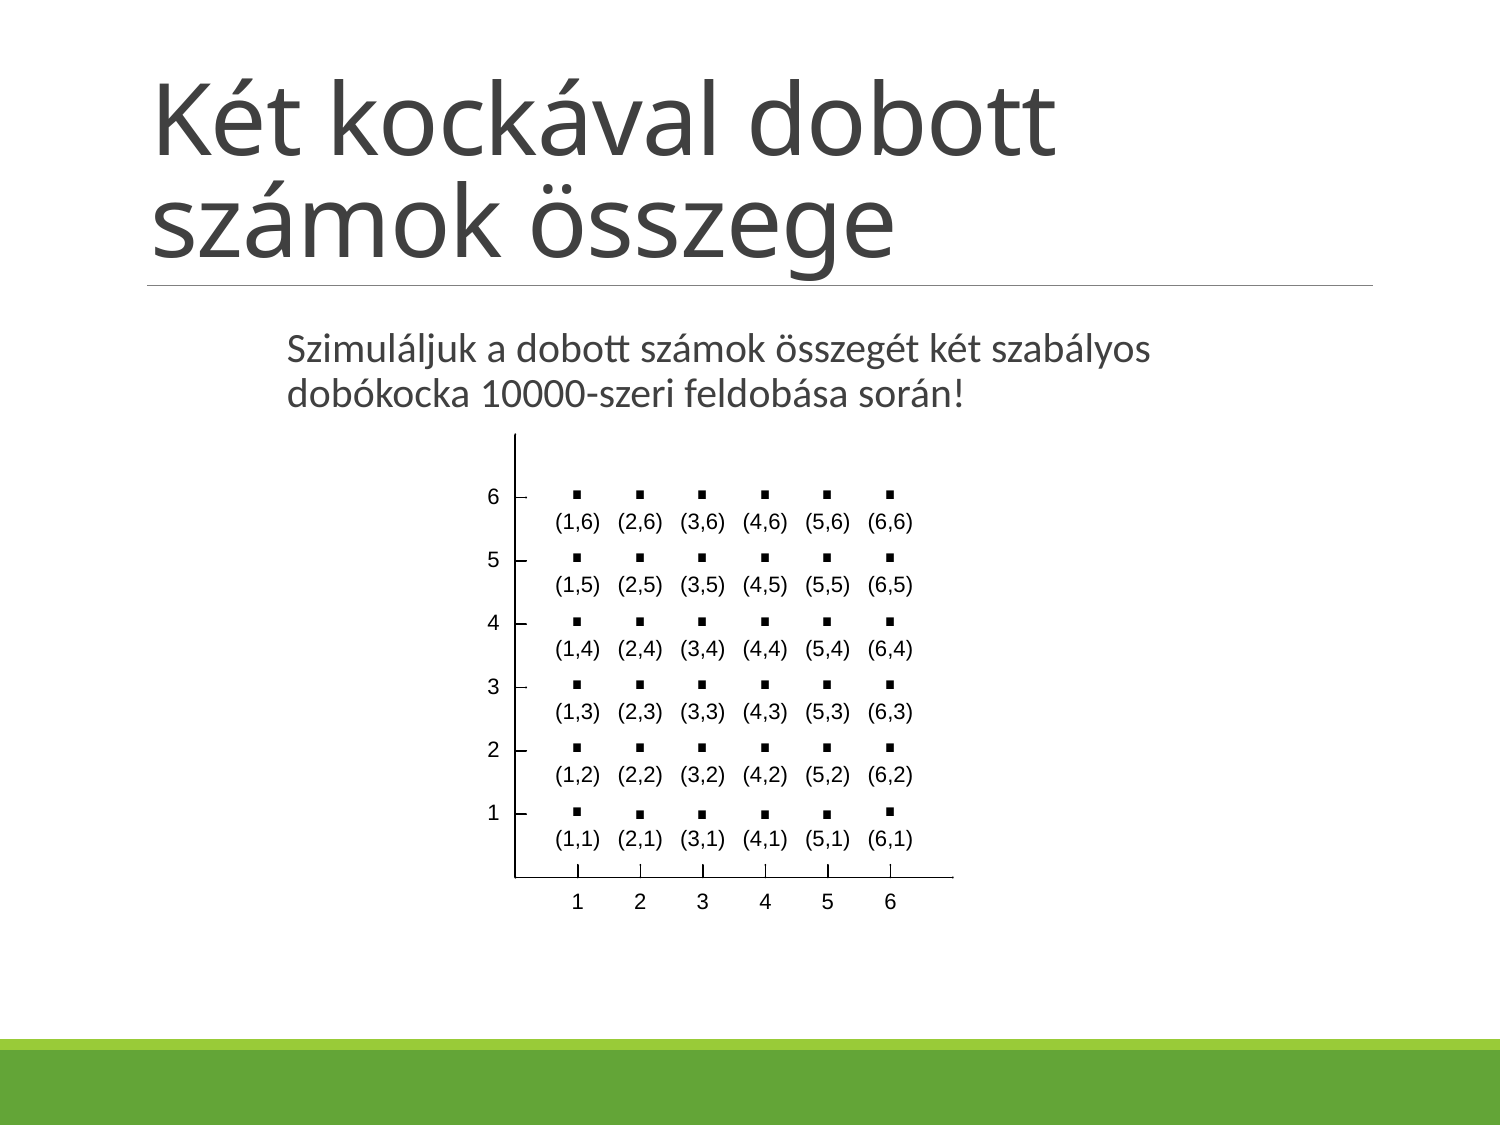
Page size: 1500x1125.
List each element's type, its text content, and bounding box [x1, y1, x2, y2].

title Két kockával dobott számok összege [135, 47, 1373, 285]
list Szimuláljuk a dobott számok összegét két szabályos dobókocka 10000-szeri feldobása során! [271, 318, 1266, 919]
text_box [484, 411, 957, 920]
text_box [582, 382, 1500, 432]
